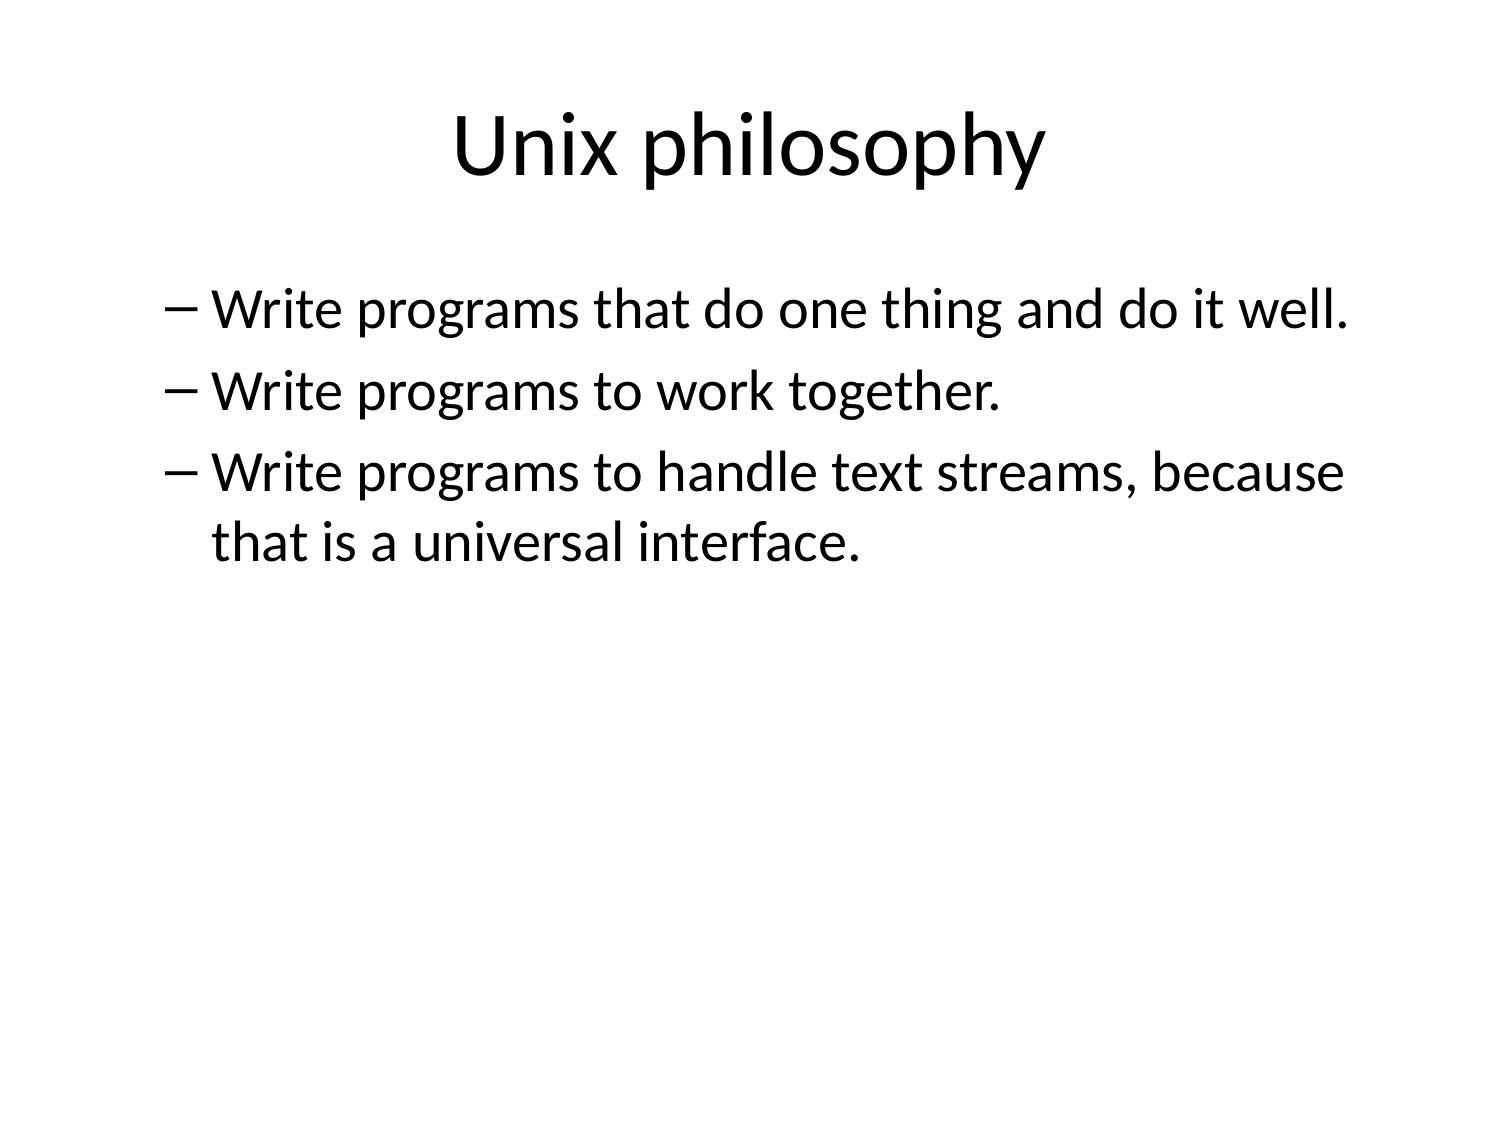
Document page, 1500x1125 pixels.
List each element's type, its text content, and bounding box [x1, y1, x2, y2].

list Write programs that do one thing and do it well. Write programs to work together. Write programs to handle text streams, because that is a universal interface. [75, 262, 1425, 1005]
title Unix philosophy [75, 45, 1425, 233]
